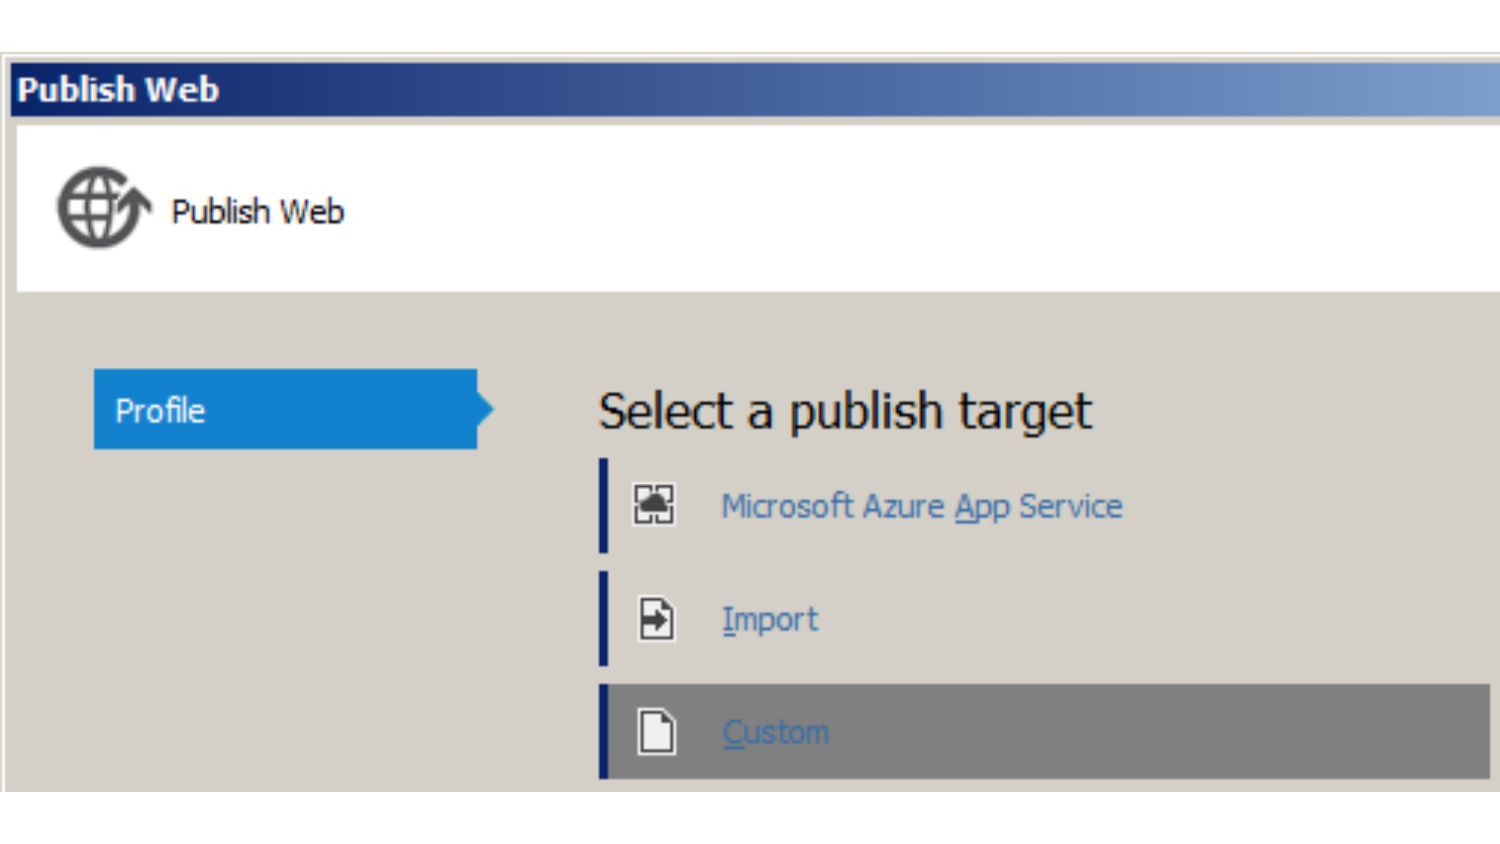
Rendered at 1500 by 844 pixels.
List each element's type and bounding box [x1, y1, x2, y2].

picture [0, 51, 1500, 792]
